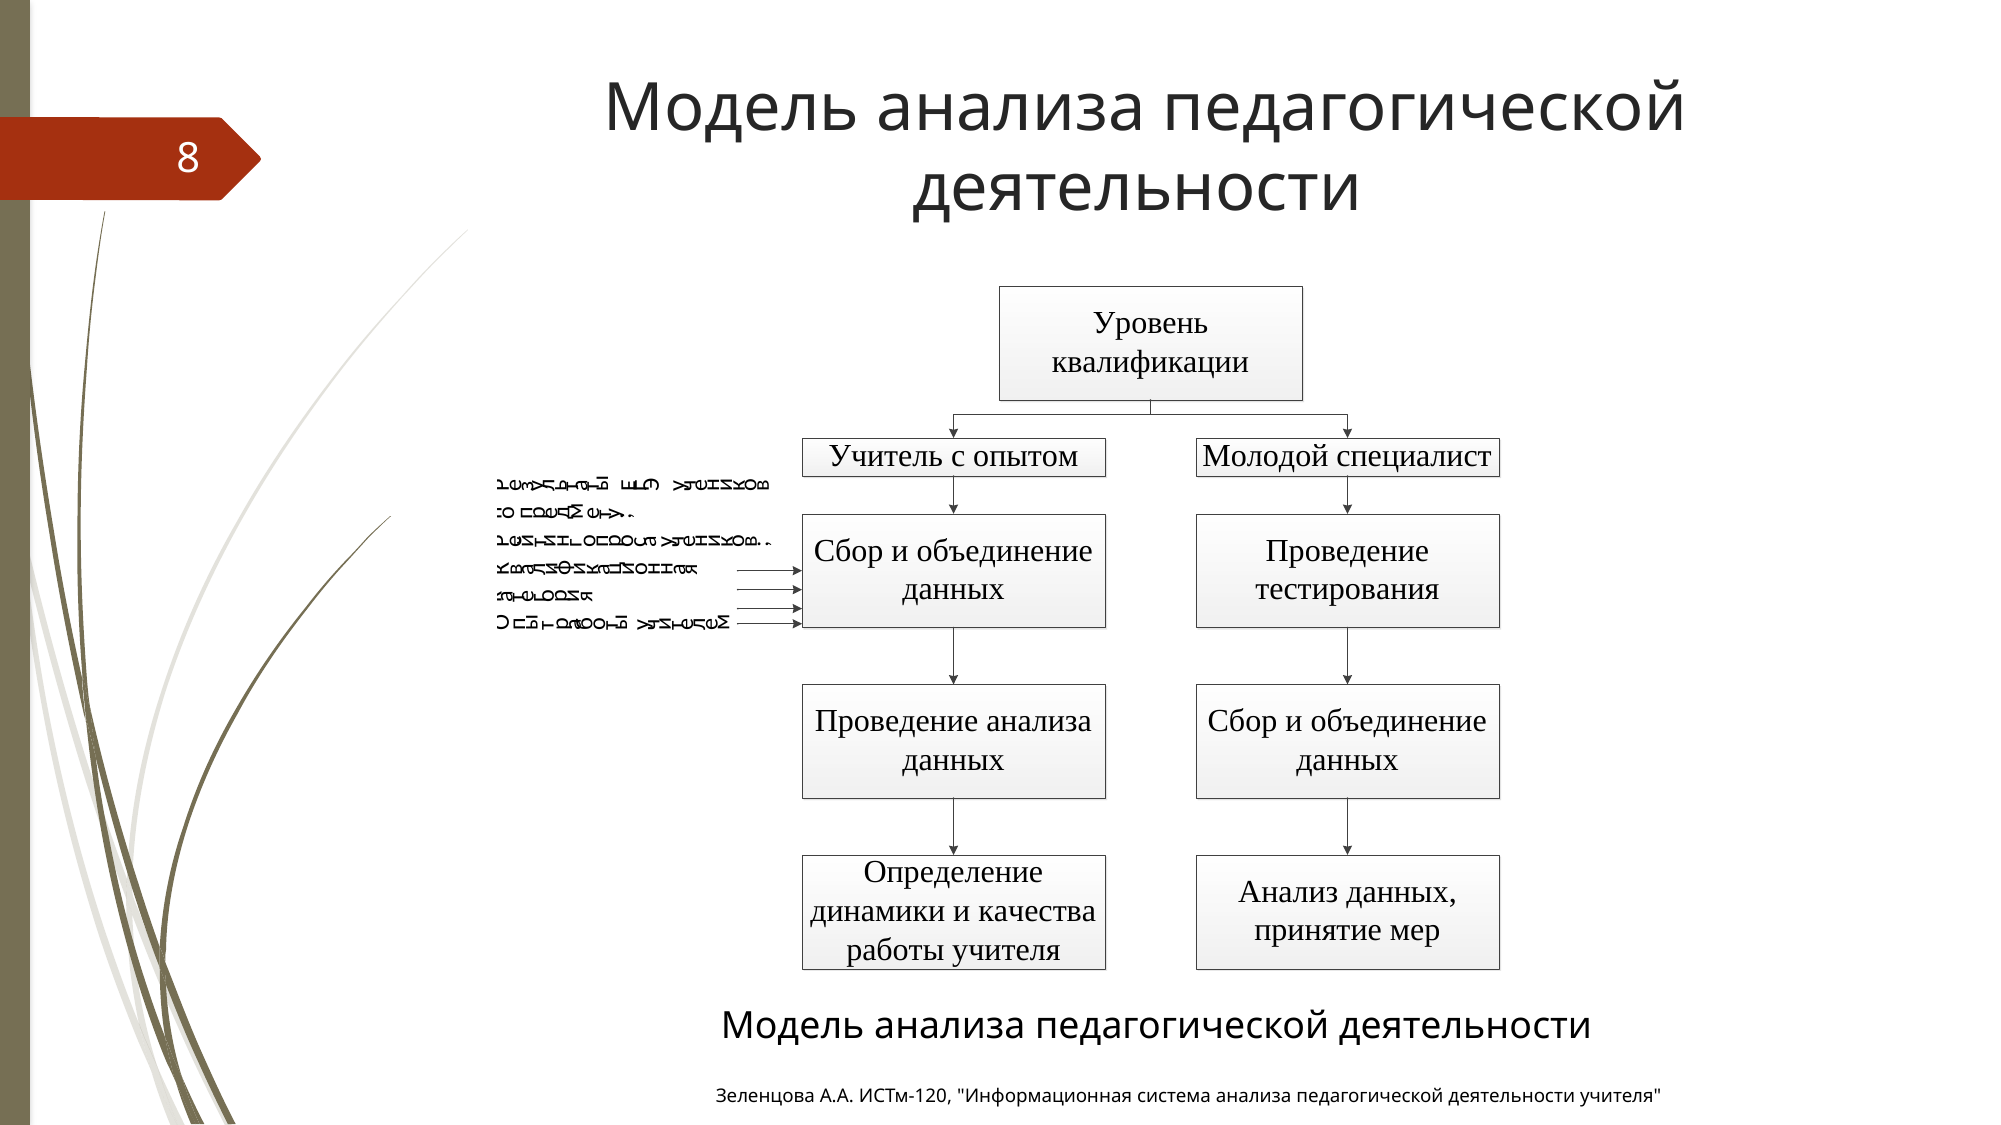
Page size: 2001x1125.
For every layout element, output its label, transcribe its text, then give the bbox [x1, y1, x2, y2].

slide_number 8 [87, 129, 216, 190]
title Модель анализа педагогической деятельности [414, 56, 1877, 267]
footer Зеленцова А.А. ИСТм-120, "Информационная система анализа педагогической деятельности учителя" [700, 1065, 1951, 1125]
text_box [496, 284, 1503, 974]
text_box Модель анализа педагогической деятельности [557, 994, 1766, 1054]
